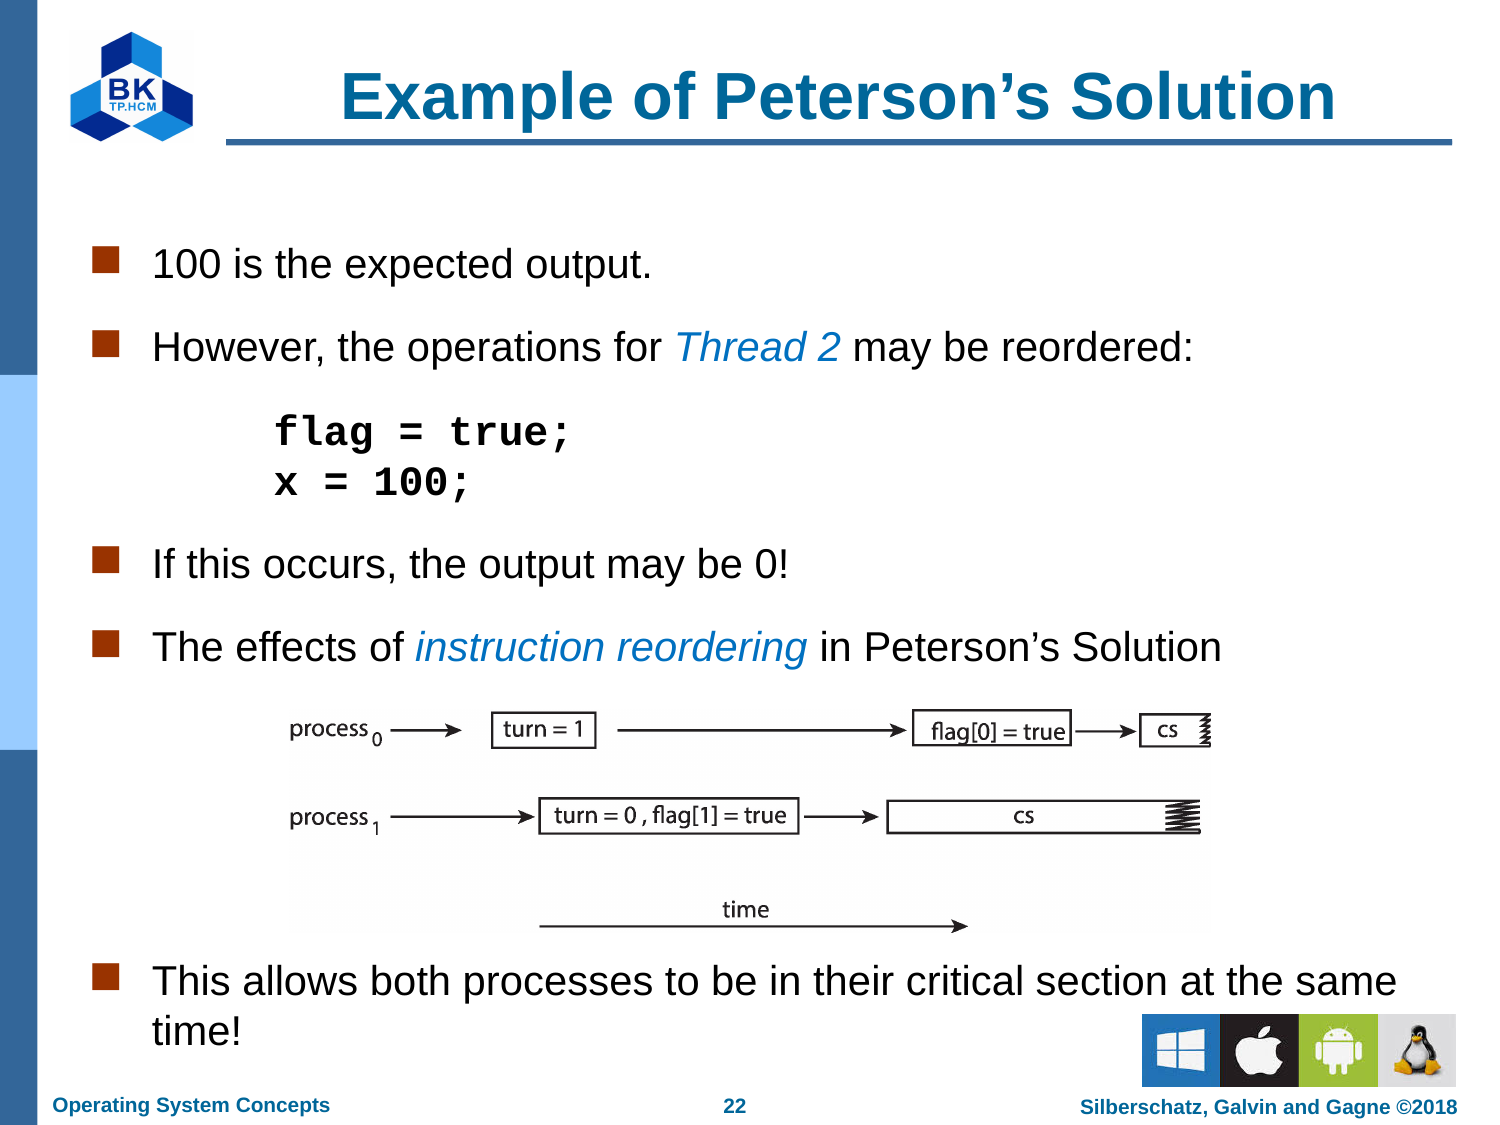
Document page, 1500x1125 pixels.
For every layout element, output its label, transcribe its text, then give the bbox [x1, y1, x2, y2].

picture [288, 708, 1211, 933]
picture [69, 30, 194, 143]
title Example of Peterson’s Solution [226, 45, 1452, 141]
list 100 is the expected output. However, the operations for Thread 2 may be reordered: flag = true; x = 100; If this occurs, the output may be 0! The effects of instruction reordering in Peterson’s Solution This allows both processes to be in their critical section at the same time! [80, 229, 1453, 1053]
picture [1142, 1014, 1456, 1087]
